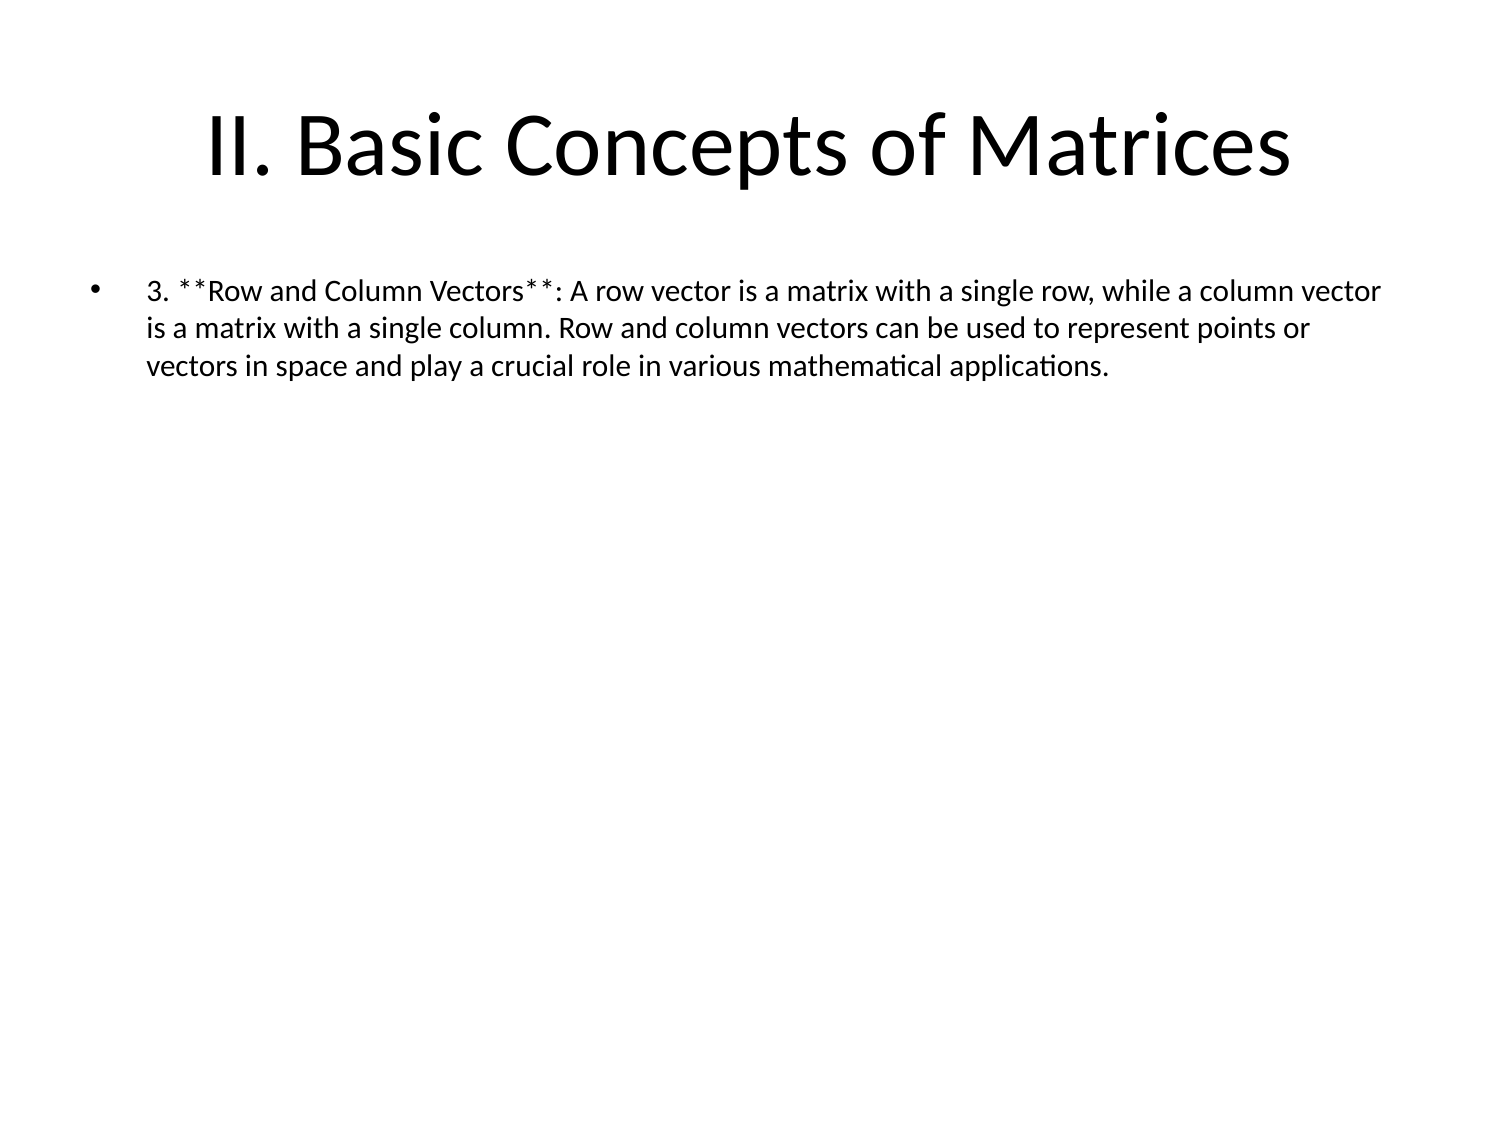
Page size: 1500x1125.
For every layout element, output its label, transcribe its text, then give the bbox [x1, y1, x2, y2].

title II. Basic Concepts of Matrices [75, 45, 1425, 233]
list 3. **Row and Column Vectors**: A row vector is a matrix with a single row, while a column vector is a matrix with a single column. Row and column vectors can be used to represent points or vectors in space and play a crucial role in various mathematical applications. [75, 262, 1425, 1005]
